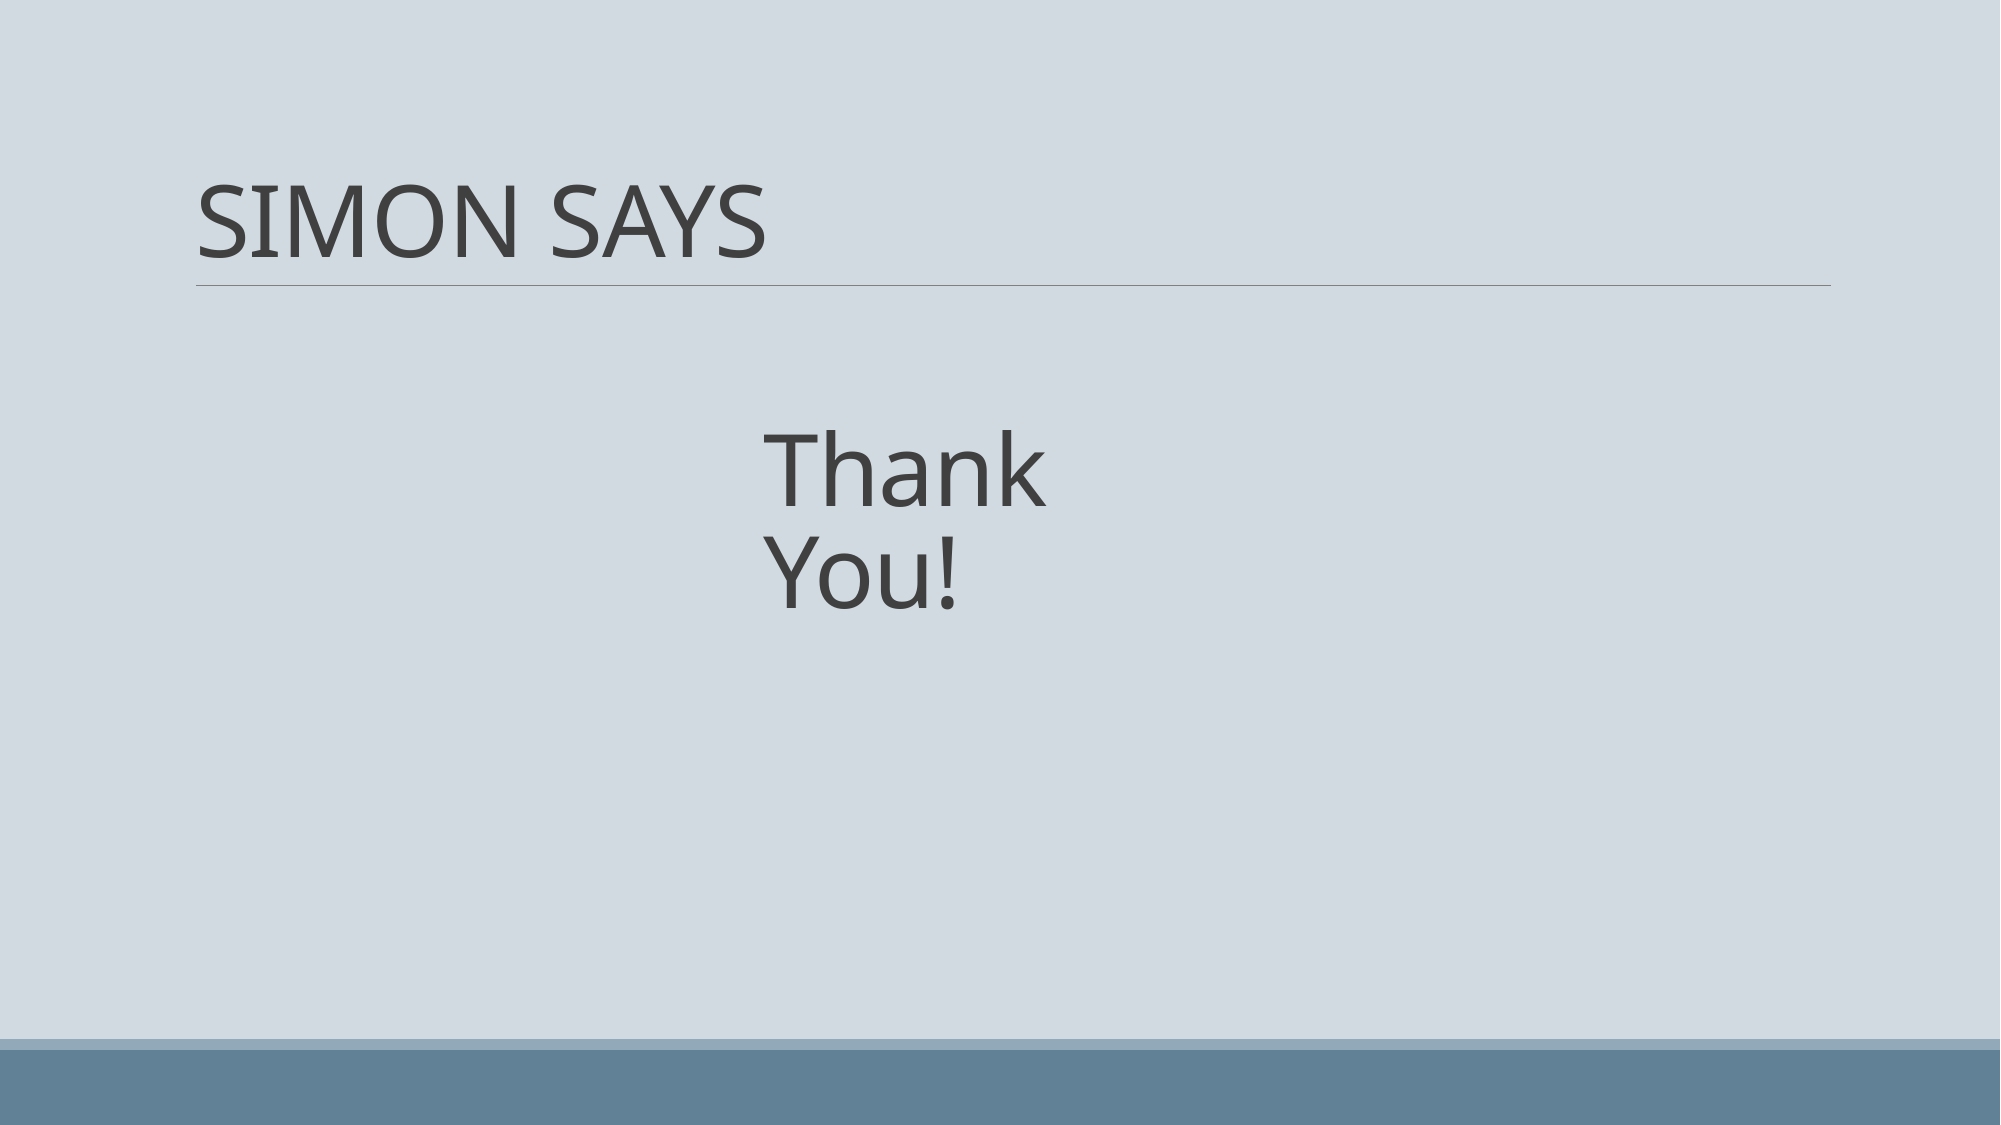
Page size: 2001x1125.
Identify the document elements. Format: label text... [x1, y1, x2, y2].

title Thank You! [748, 398, 1226, 637]
text_box SIMON SAYS [179, 46, 1830, 285]
